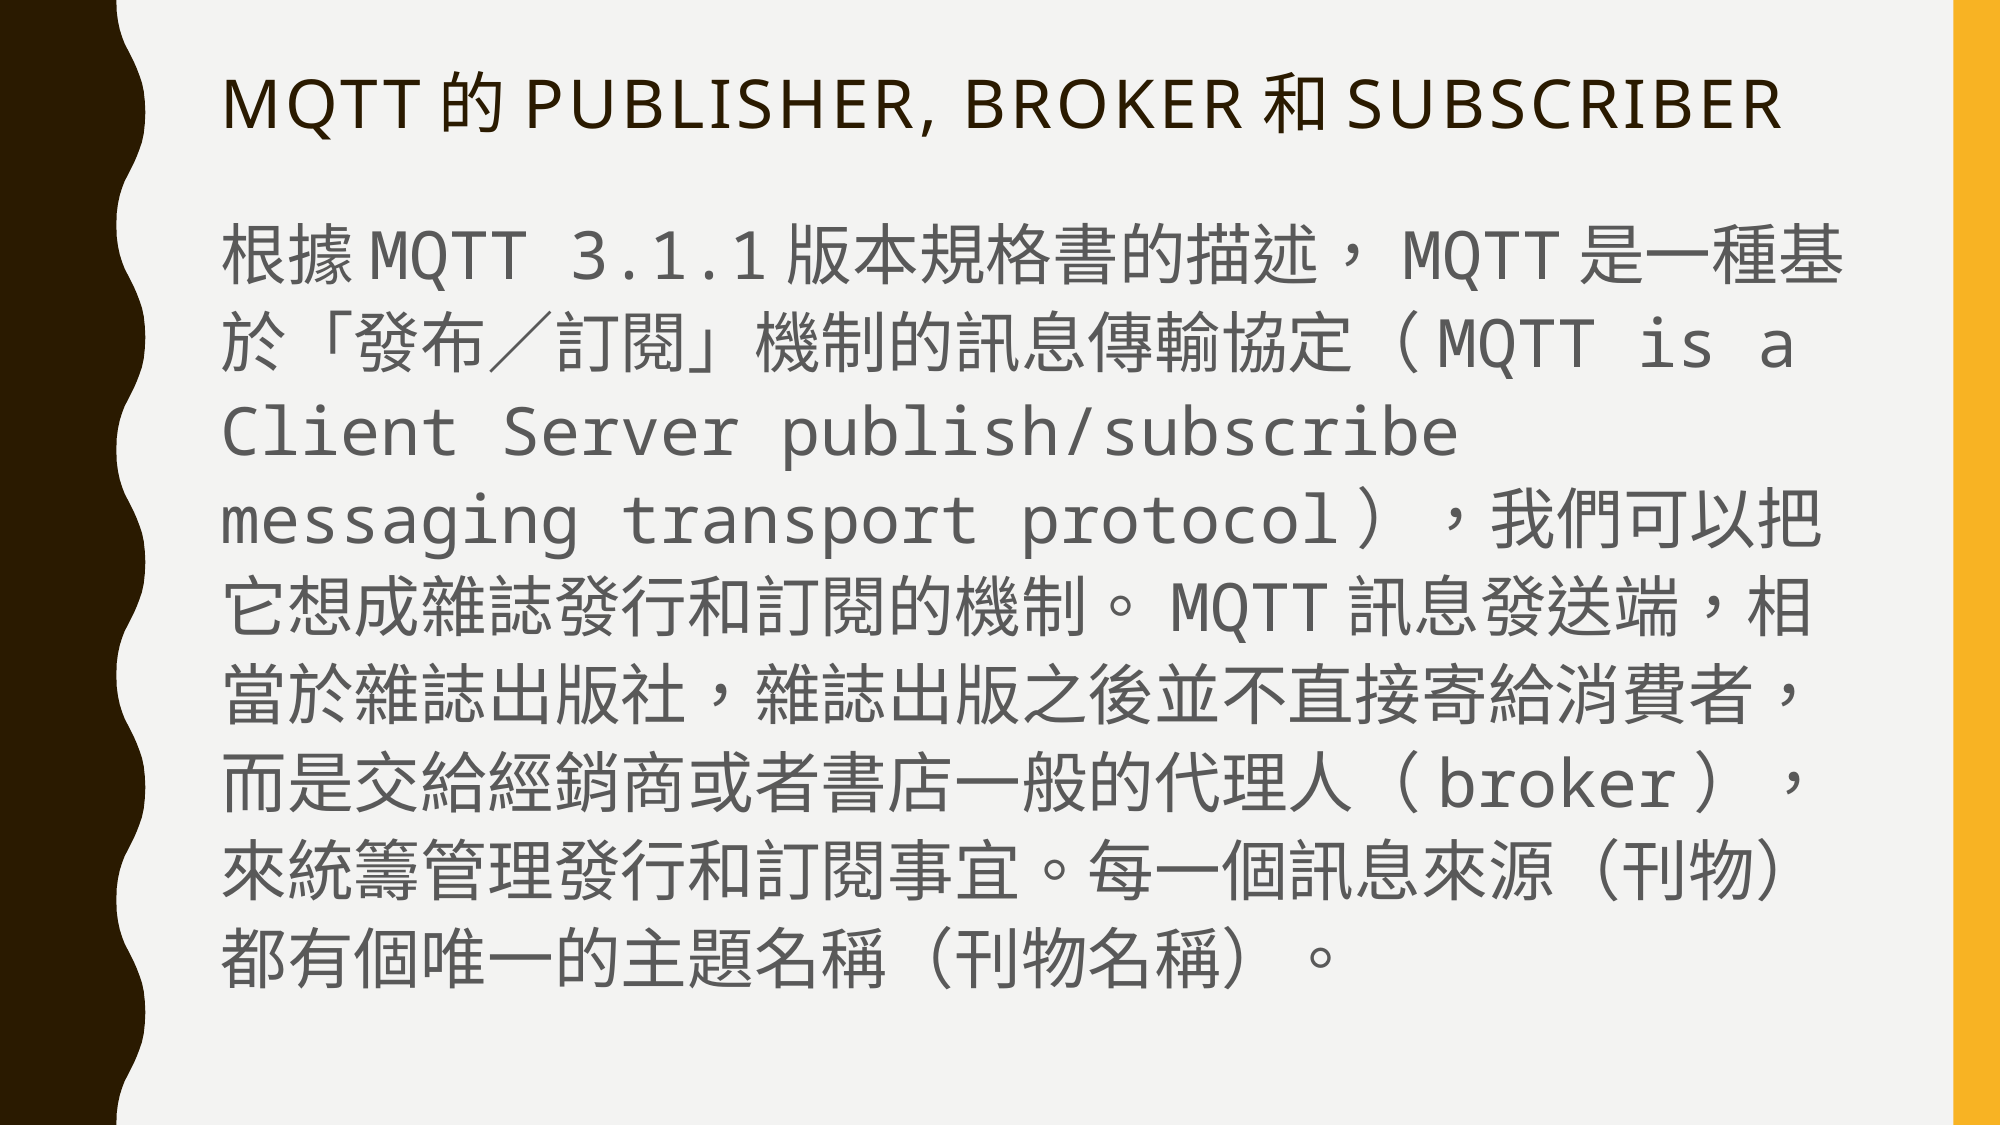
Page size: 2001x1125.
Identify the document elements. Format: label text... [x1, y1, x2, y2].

list 根據MQTT 3.1.1版本規格書的描述，MQTT是一種基於「發布∕訂閱」機制的訊息傳輸協定（MQTT is a Client Server publish/subscribe messaging transport protocol），我們可以把它想成雜誌發行和訂閱的機制。MQTT訊息發送端，相當於雜誌出版社，雜誌出版之後並不直接寄給消費者，而是交給經銷商或者書店一般的代理人（broker），來統籌管理發行和訂閱事宜。每一個訊息來源（刊物）都有個唯一的主題名稱（刊物名稱）。 [205, 197, 1875, 965]
title MQTT的Publisher, Broker和Subscriber [205, 62, 1875, 197]
